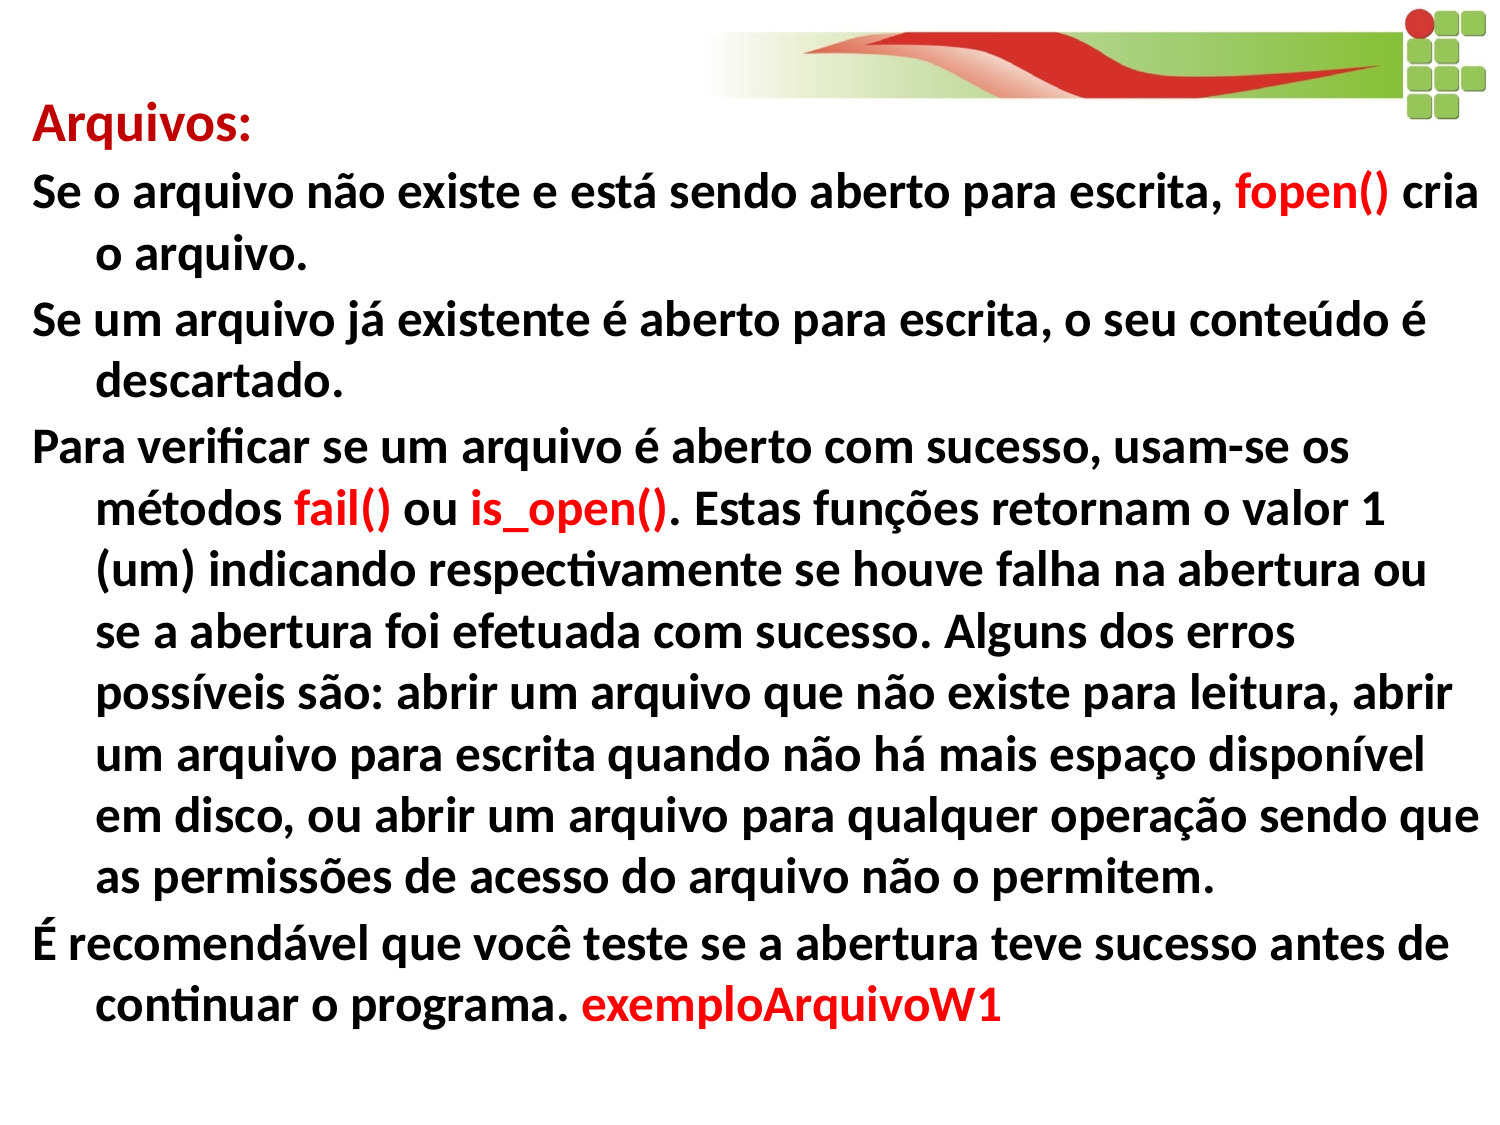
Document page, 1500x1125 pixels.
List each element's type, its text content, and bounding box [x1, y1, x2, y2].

picture [703, 6, 1489, 78]
text_box Arquivos: Se o arquivo não existe e está sendo aberto para escrita, fopen() cria o arquivo. Se um arquivo já existente é aberto para escrita, o seu conteúdo é descartado. Para verificar se um arquivo é aberto com sucesso, usam-se os métodos fail() ou is_open(). Estas funções retornam o valor 1 (um) indicando respectivamente se houve falha na abertura ou se a abertura foi efetuada com sucesso. Alguns dos erros possíveis são: abrir um arquivo que não existe para leitura, abrir um arquivo para escrita quando não há mais espaço disponível em disco, ou abrir um arquivo para qualquer operação sendo que as permissões de acesso do arquivo não o permitem. É recomendável que você teste se a abertura teve sucesso antes de continuar o programa. exemploArquivoW1 [17, 78, 1500, 1125]
